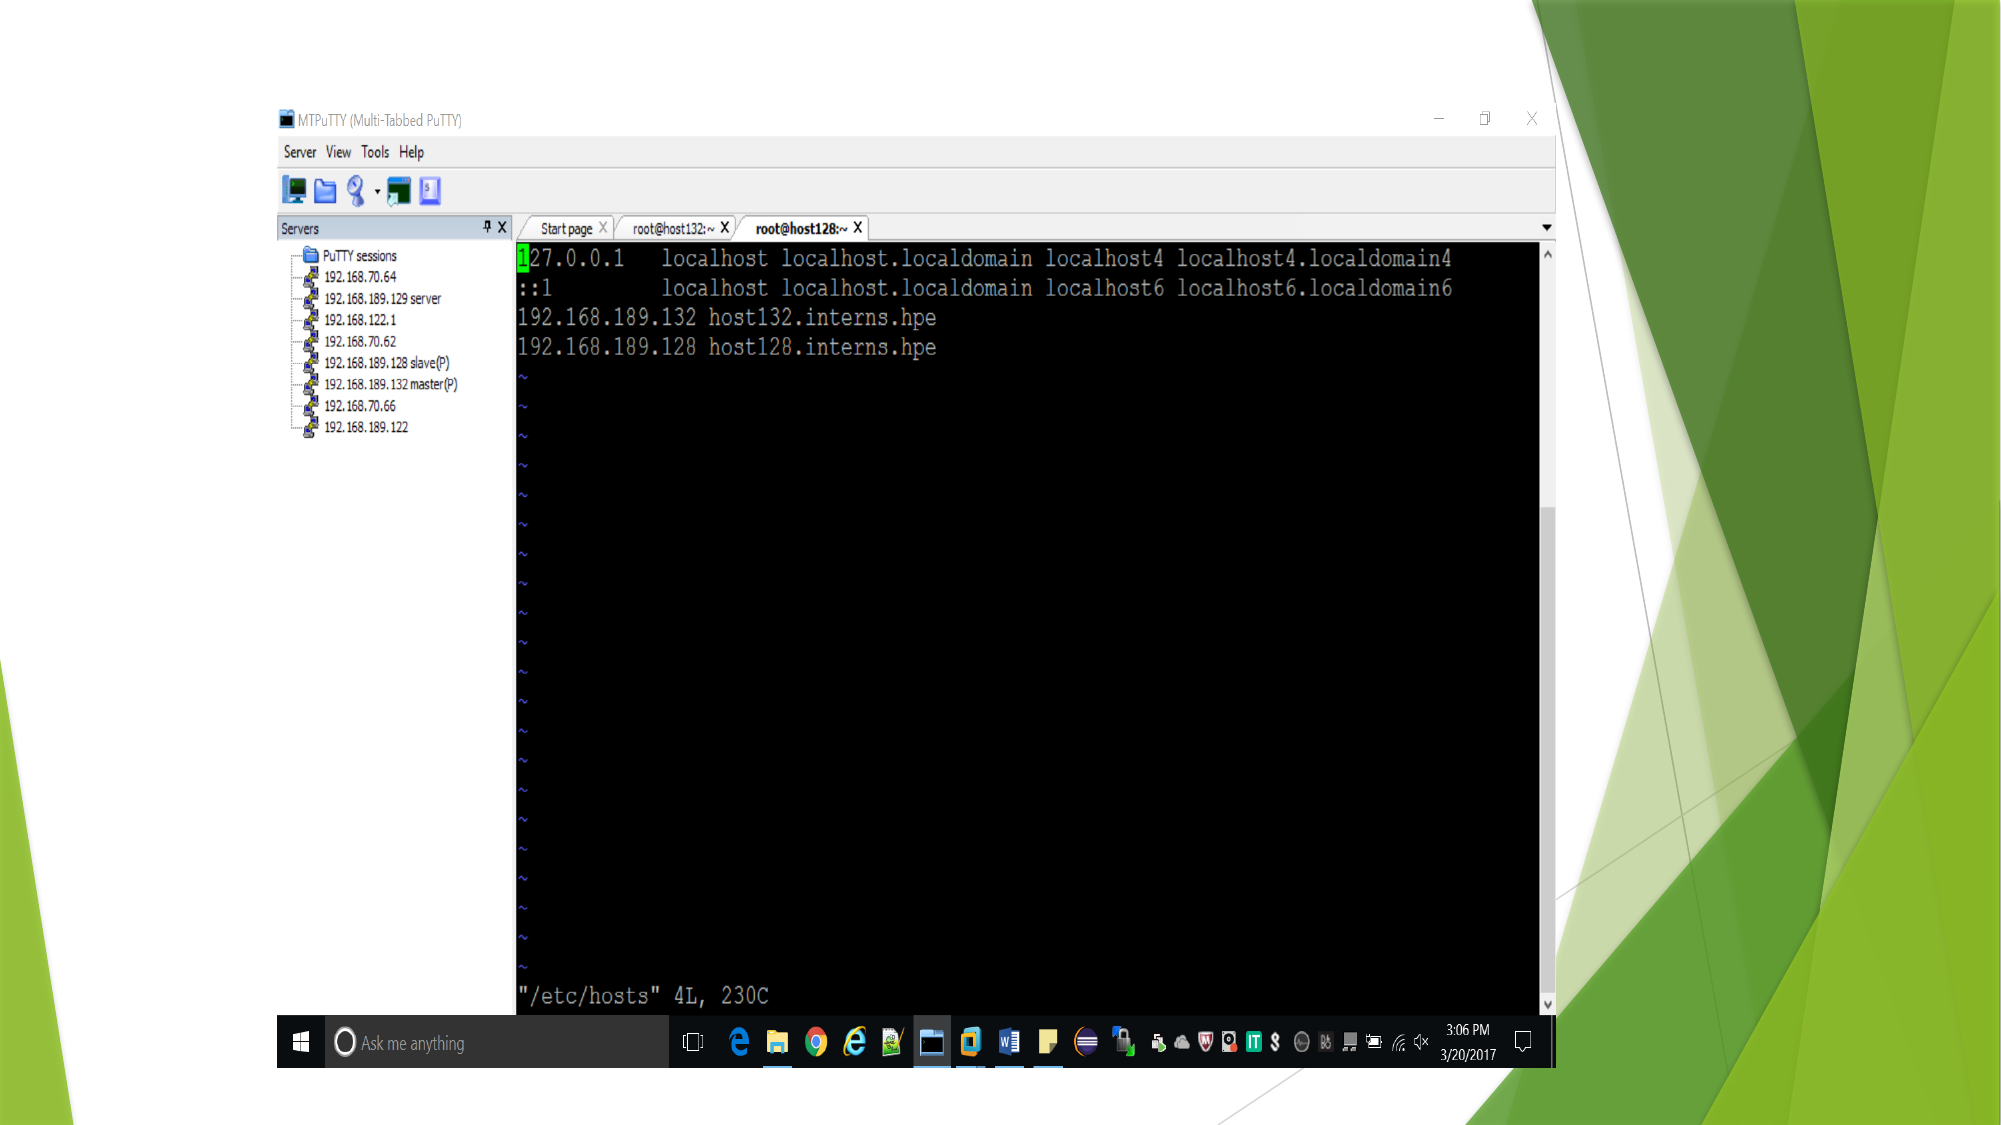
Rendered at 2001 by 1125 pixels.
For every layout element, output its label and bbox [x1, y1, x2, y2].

list [276, 103, 1556, 1069]
